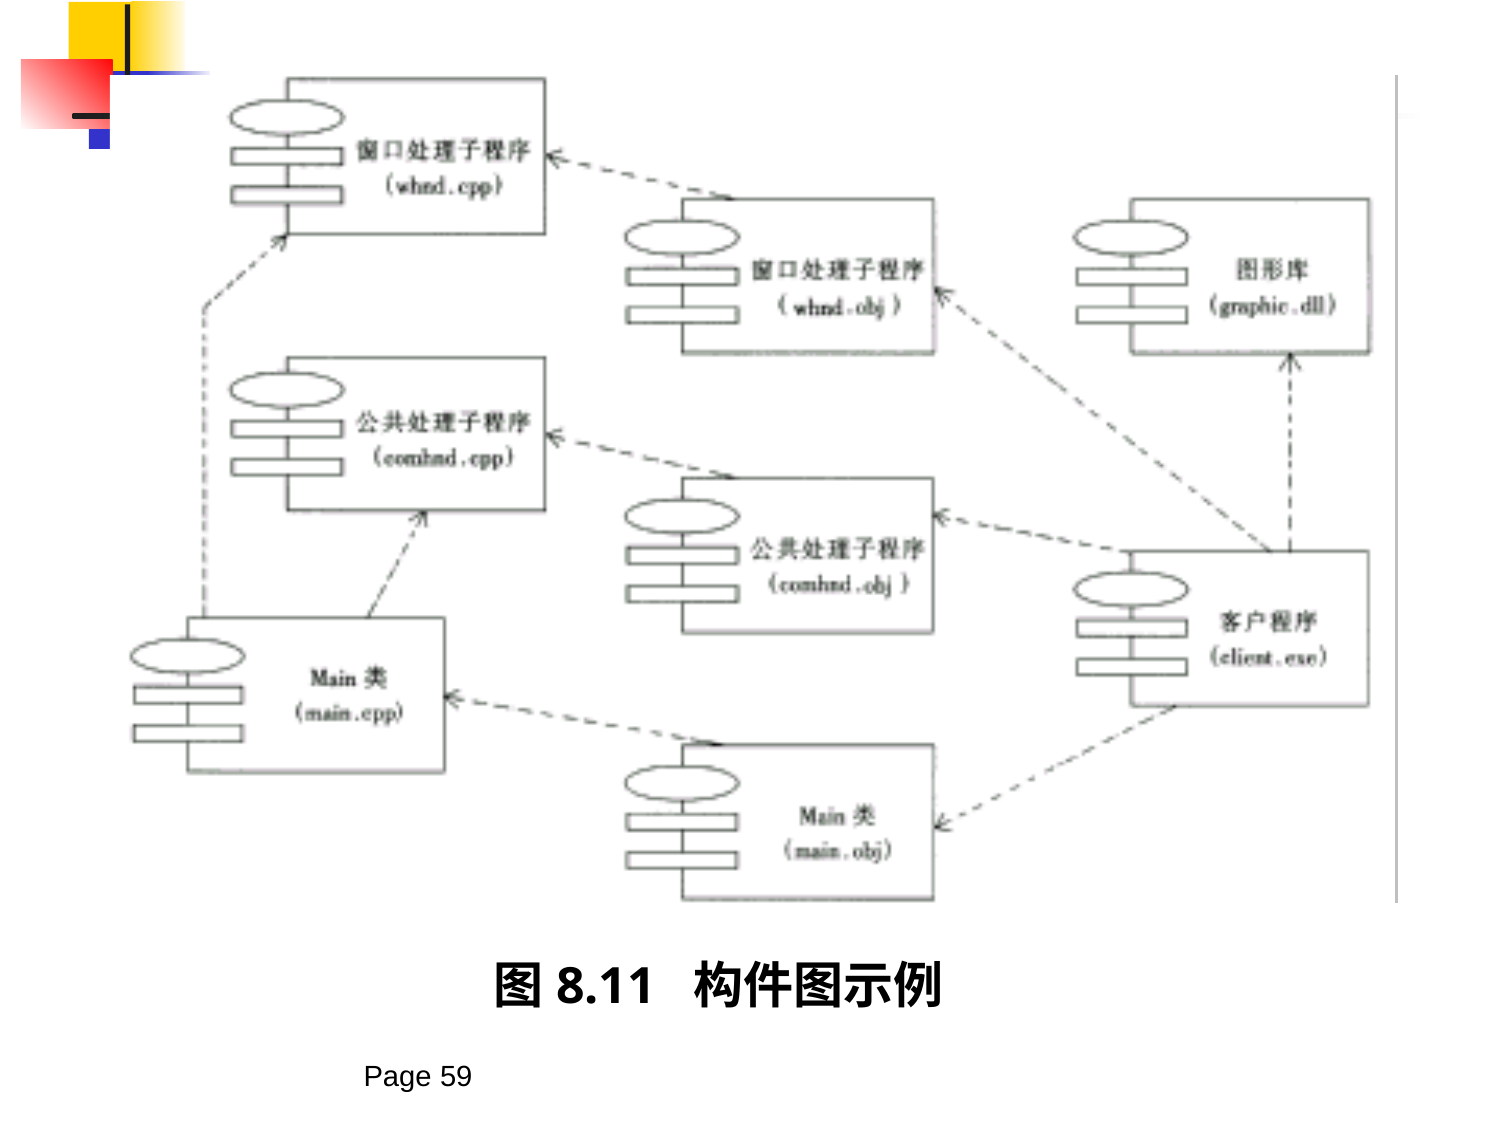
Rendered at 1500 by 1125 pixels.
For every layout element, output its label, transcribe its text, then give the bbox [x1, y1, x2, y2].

slide_number Page 59 [174, 1024, 488, 1101]
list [109, 74, 1399, 903]
text_box 图8.11 构件图示例 [479, 946, 959, 1022]
